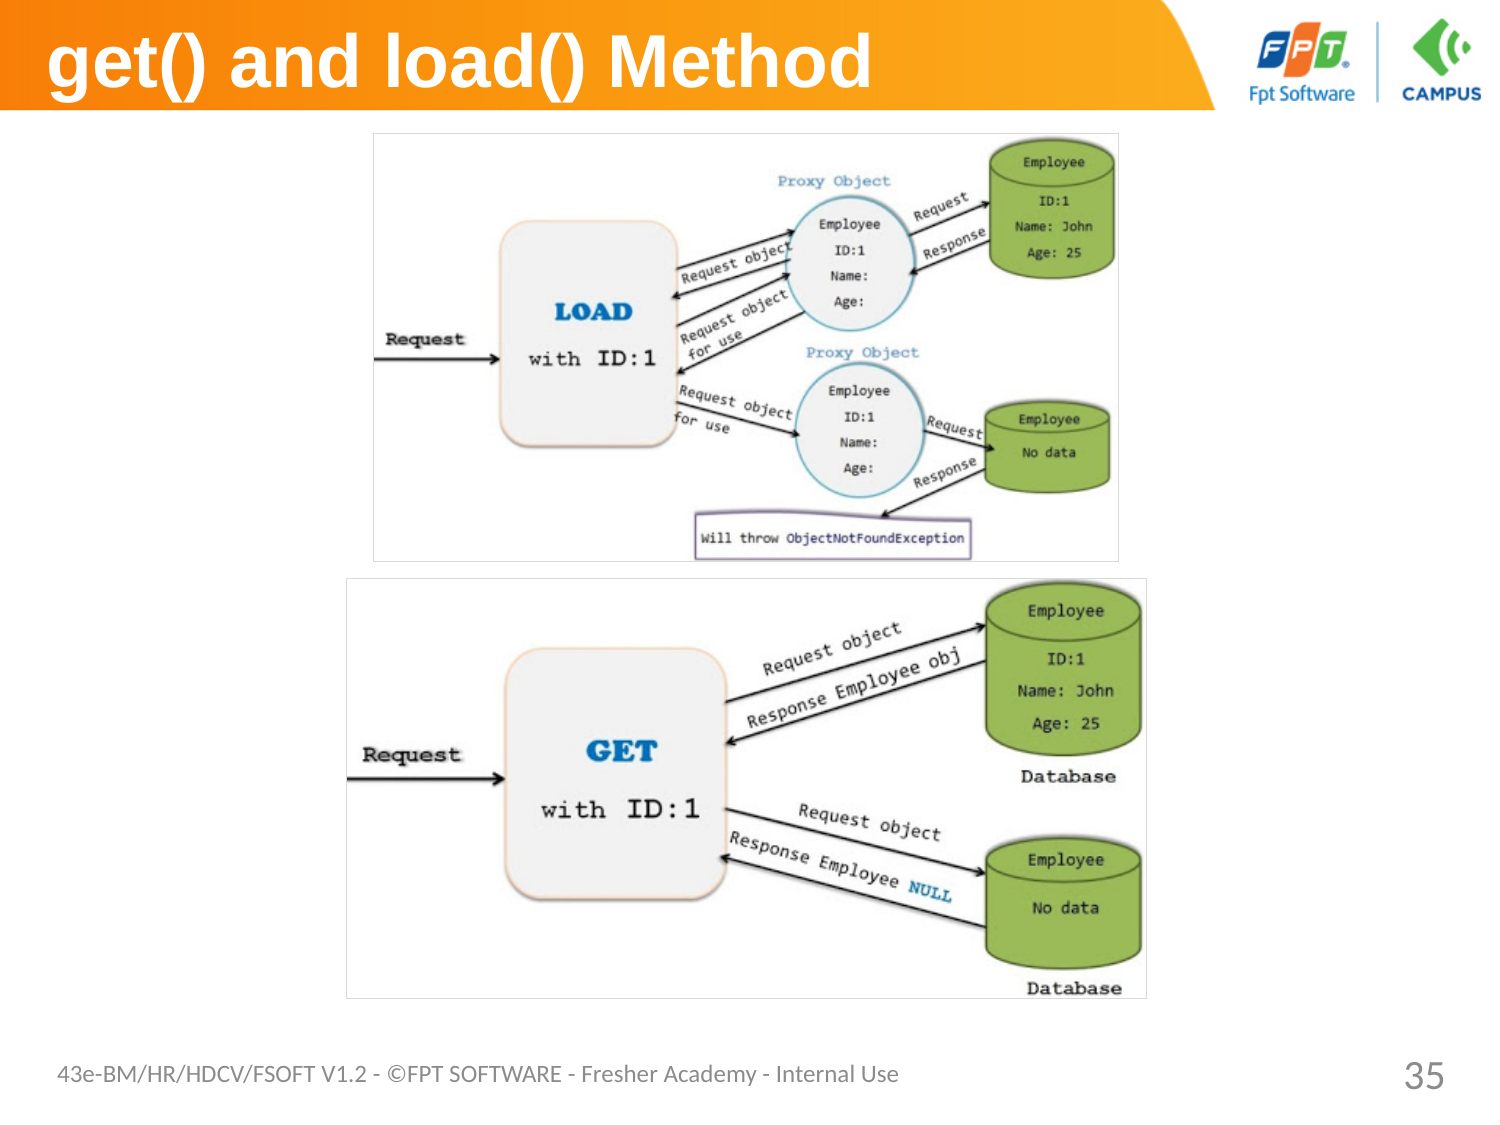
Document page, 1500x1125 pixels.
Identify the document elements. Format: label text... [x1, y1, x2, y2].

title get() and load() Method [31, 3, 1461, 111]
slide_number 35 [1074, 1042, 1461, 1103]
picture [0, 0, 1500, 1125]
footer 43e-BM/HR/HDCV/FSOFT V1.2 - ©FPT SOFTWARE - Fresher Academy - Internal Use [31, 1042, 927, 1103]
